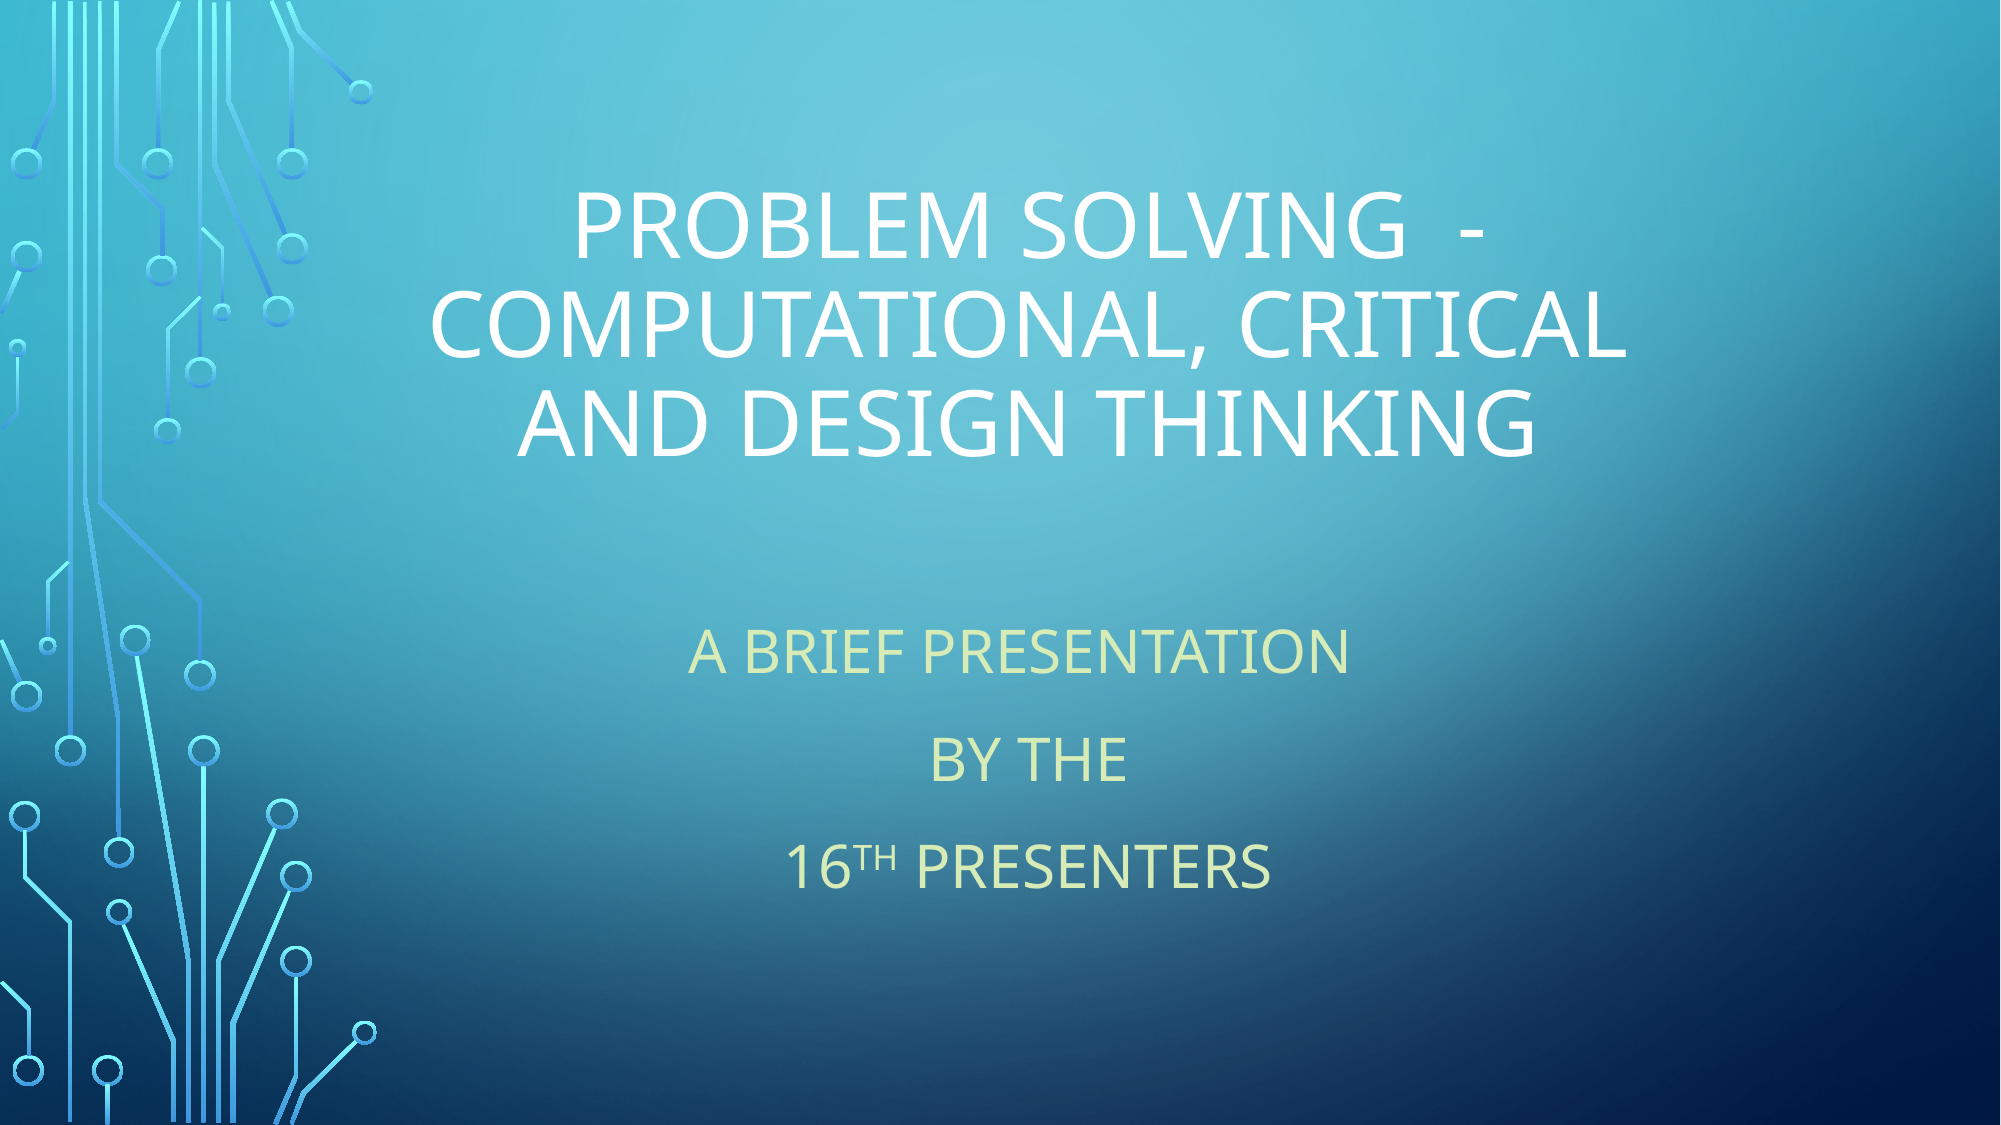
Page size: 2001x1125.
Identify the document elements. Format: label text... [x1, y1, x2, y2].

subtitle A Brief presentation By the 16th presenters [307, 590, 1750, 863]
title Problem Solving -Computational, critical and design thinking [307, 191, 1750, 484]
